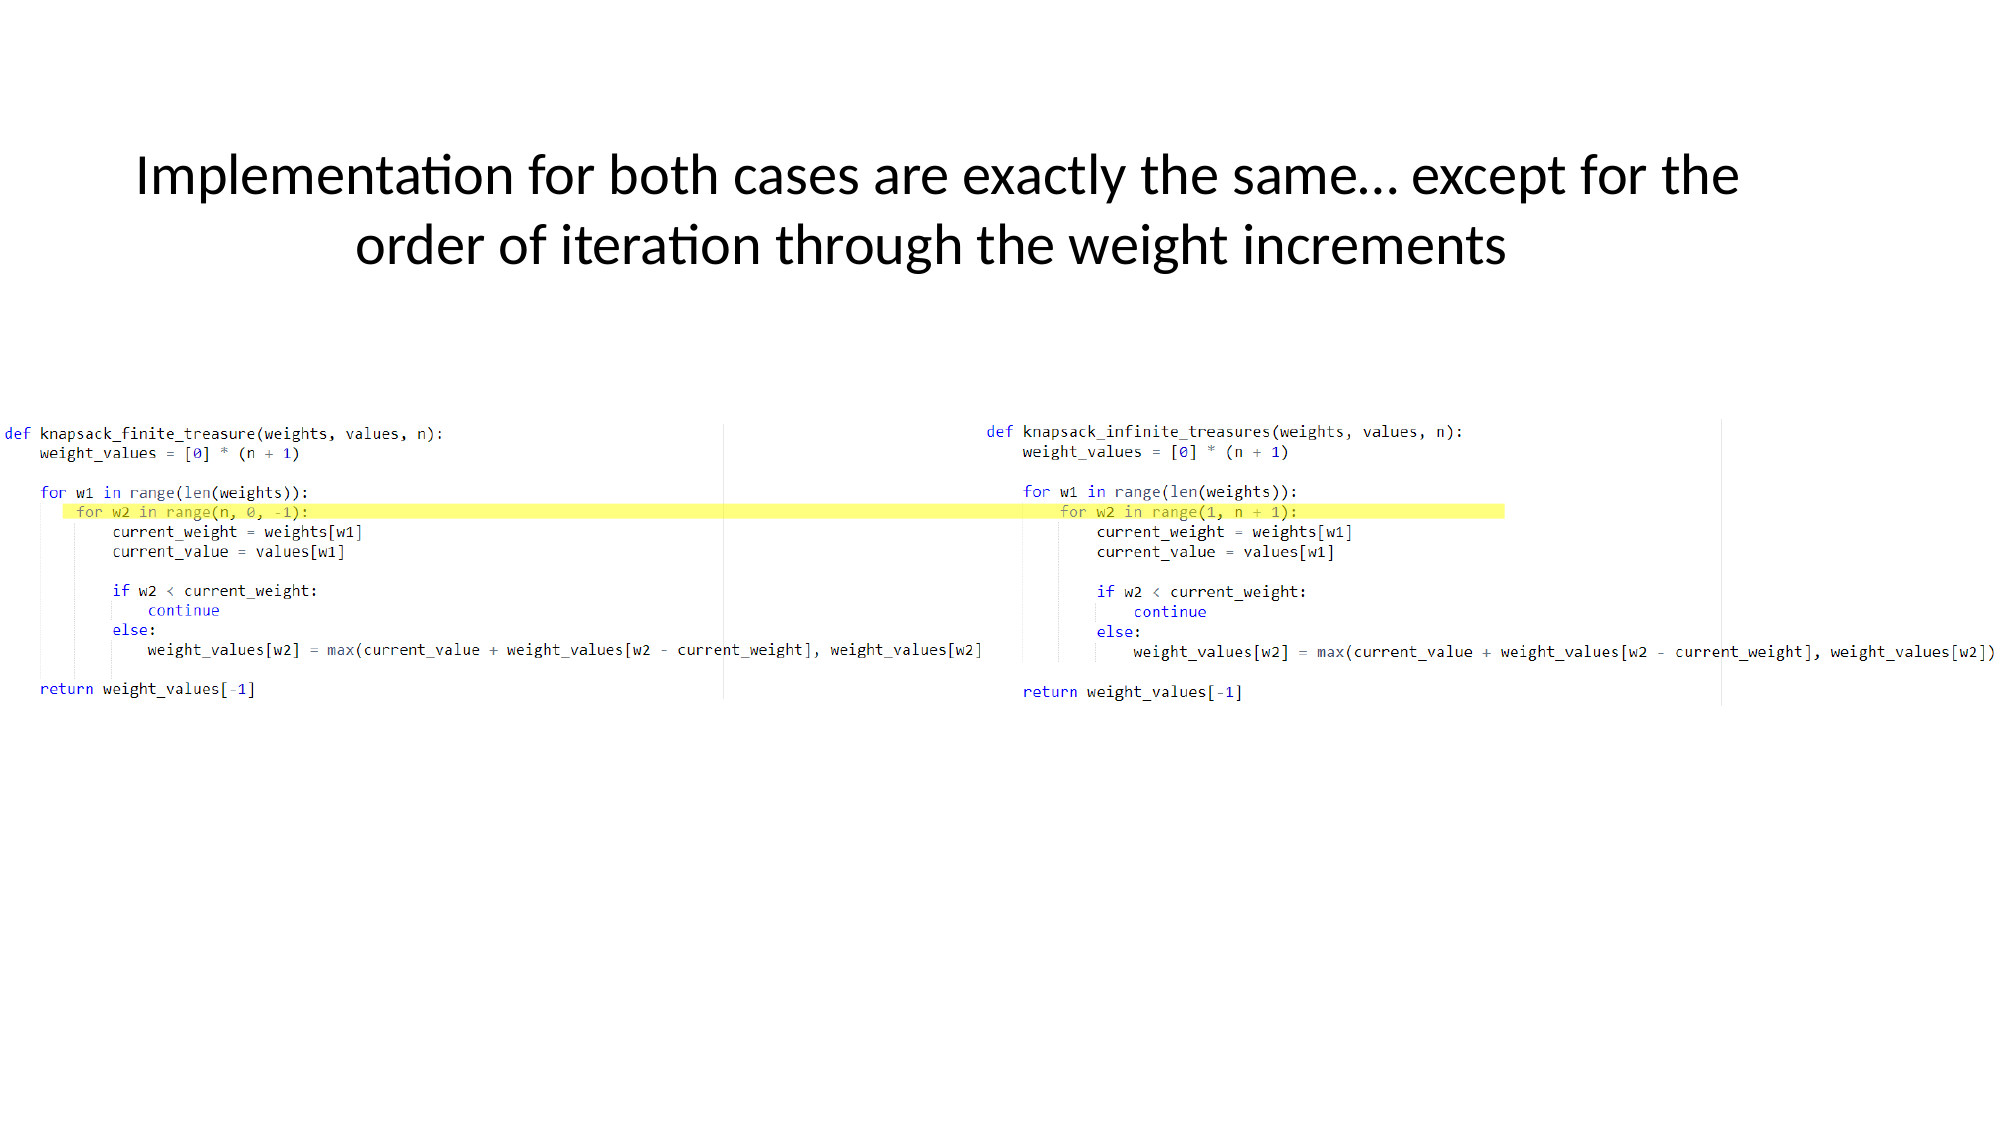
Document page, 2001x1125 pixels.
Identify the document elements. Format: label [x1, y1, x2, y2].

text_box [54, 128, 1822, 284]
text_box [0, 419, 1994, 706]
